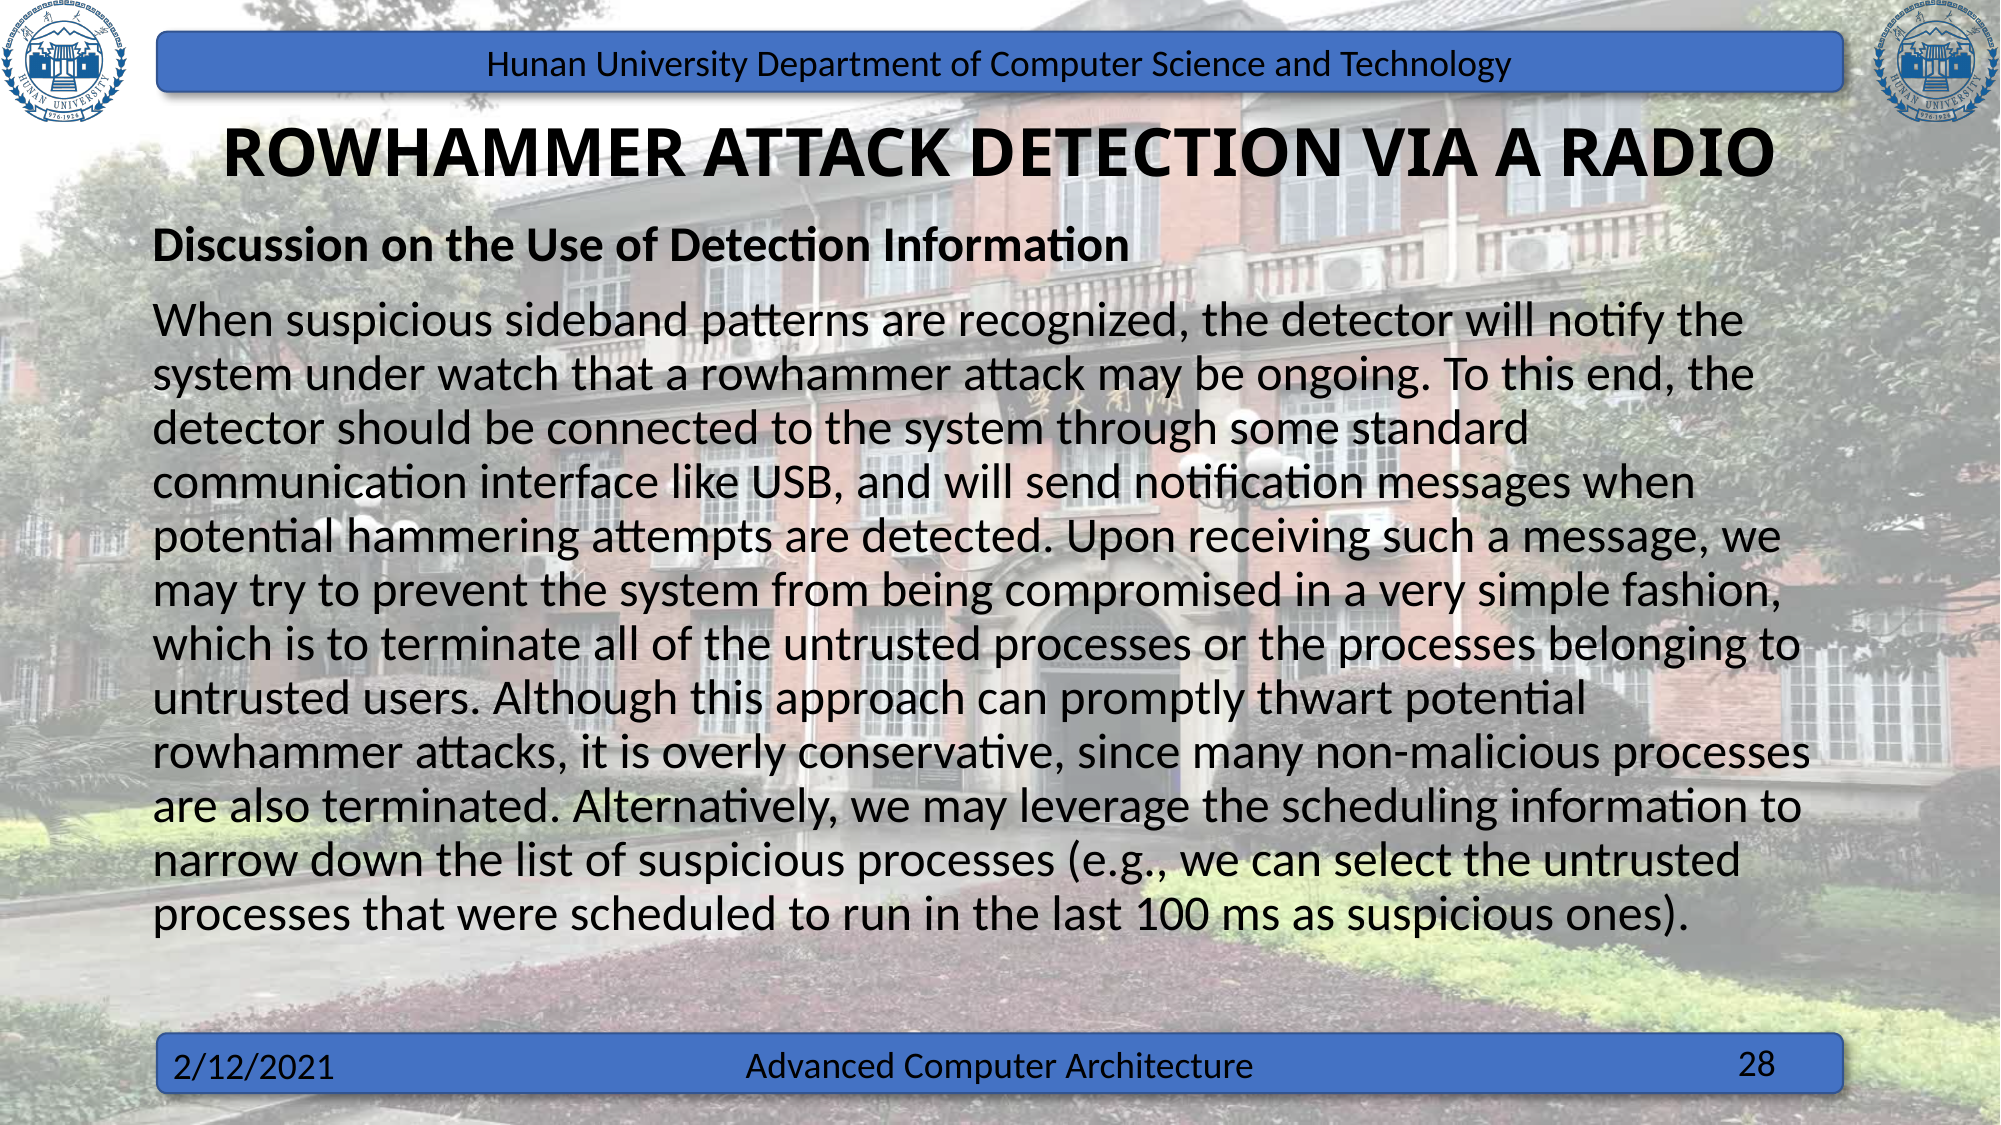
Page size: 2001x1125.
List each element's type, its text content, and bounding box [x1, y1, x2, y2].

title ROWHAMMER ATTACK DETECTION VIA A RADIO [137, 111, 1863, 201]
list Discussion on the Use of Detection Information When suspicious sideband patterns are recognized, the detector will notify the system under watch that a rowhammer attack may be ongoing. To this end, the detector should be connected to the system through some standard communication interface like USB, and will send notification messages when potential hammering attempts are detected. Upon receiving such a message, we may try to prevent the system from being compromised in a very simple fashion, which is to terminate all of the untrusted processes or the processes belonging to untrusted users. Although this approach can promptly thwart potential rowhammer attacks, it is overly conservative, since many non-malicious processes are also terminated. Alternatively, we may leverage the scheduling information to narrow down the list of suspicious processes (e.g., we can select the untrusted processes that were scheduled to run in the last 100 ms as suspicious ones). [137, 211, 1863, 1014]
picture [0, 0, 128, 124]
picture [1872, 0, 2000, 124]
